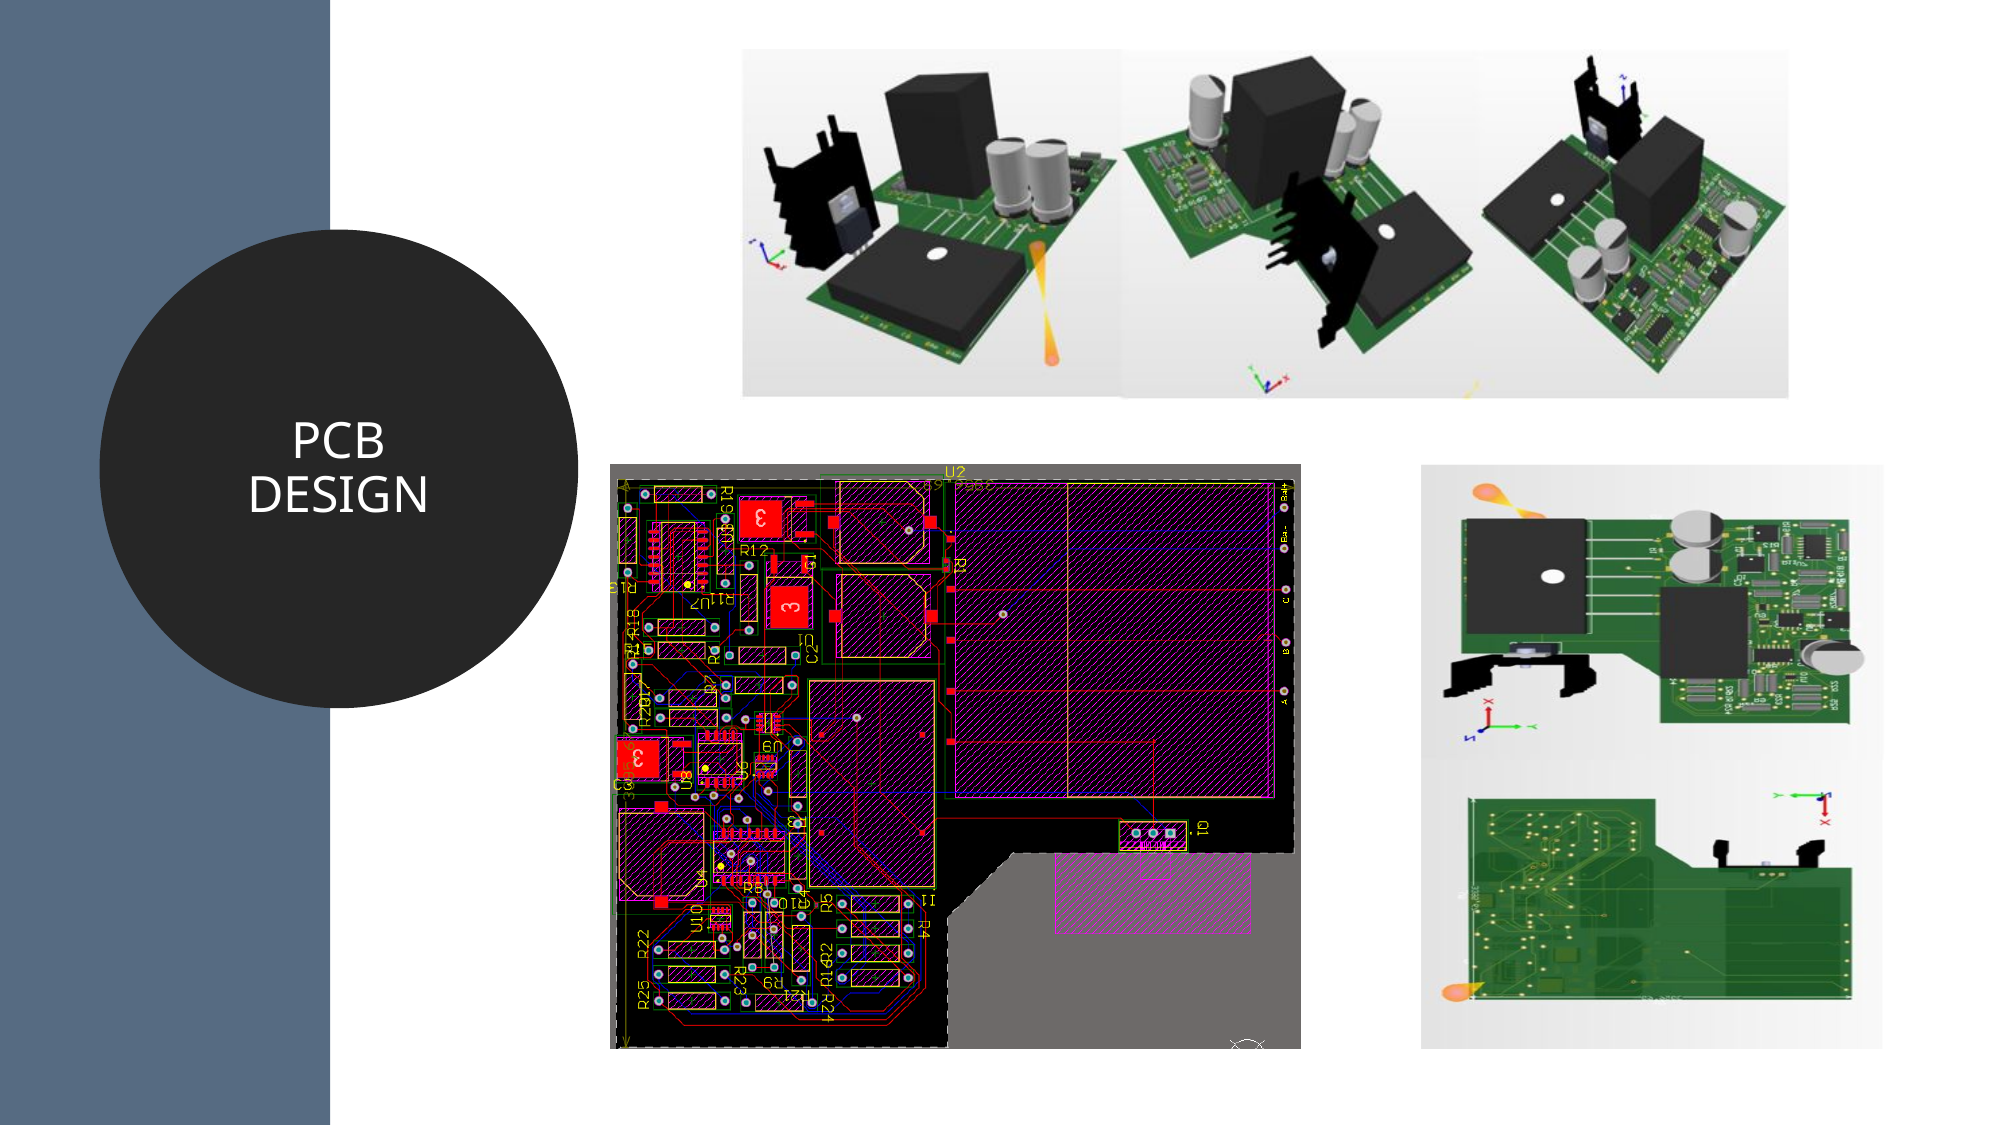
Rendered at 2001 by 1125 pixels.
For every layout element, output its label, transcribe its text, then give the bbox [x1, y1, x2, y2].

picture [1361, 465, 1946, 1049]
picture [610, 464, 1301, 1049]
picture [740, 49, 1790, 400]
text_box [0, 0, 331, 1125]
text_box PCB DESIGN [113, 243, 564, 694]
